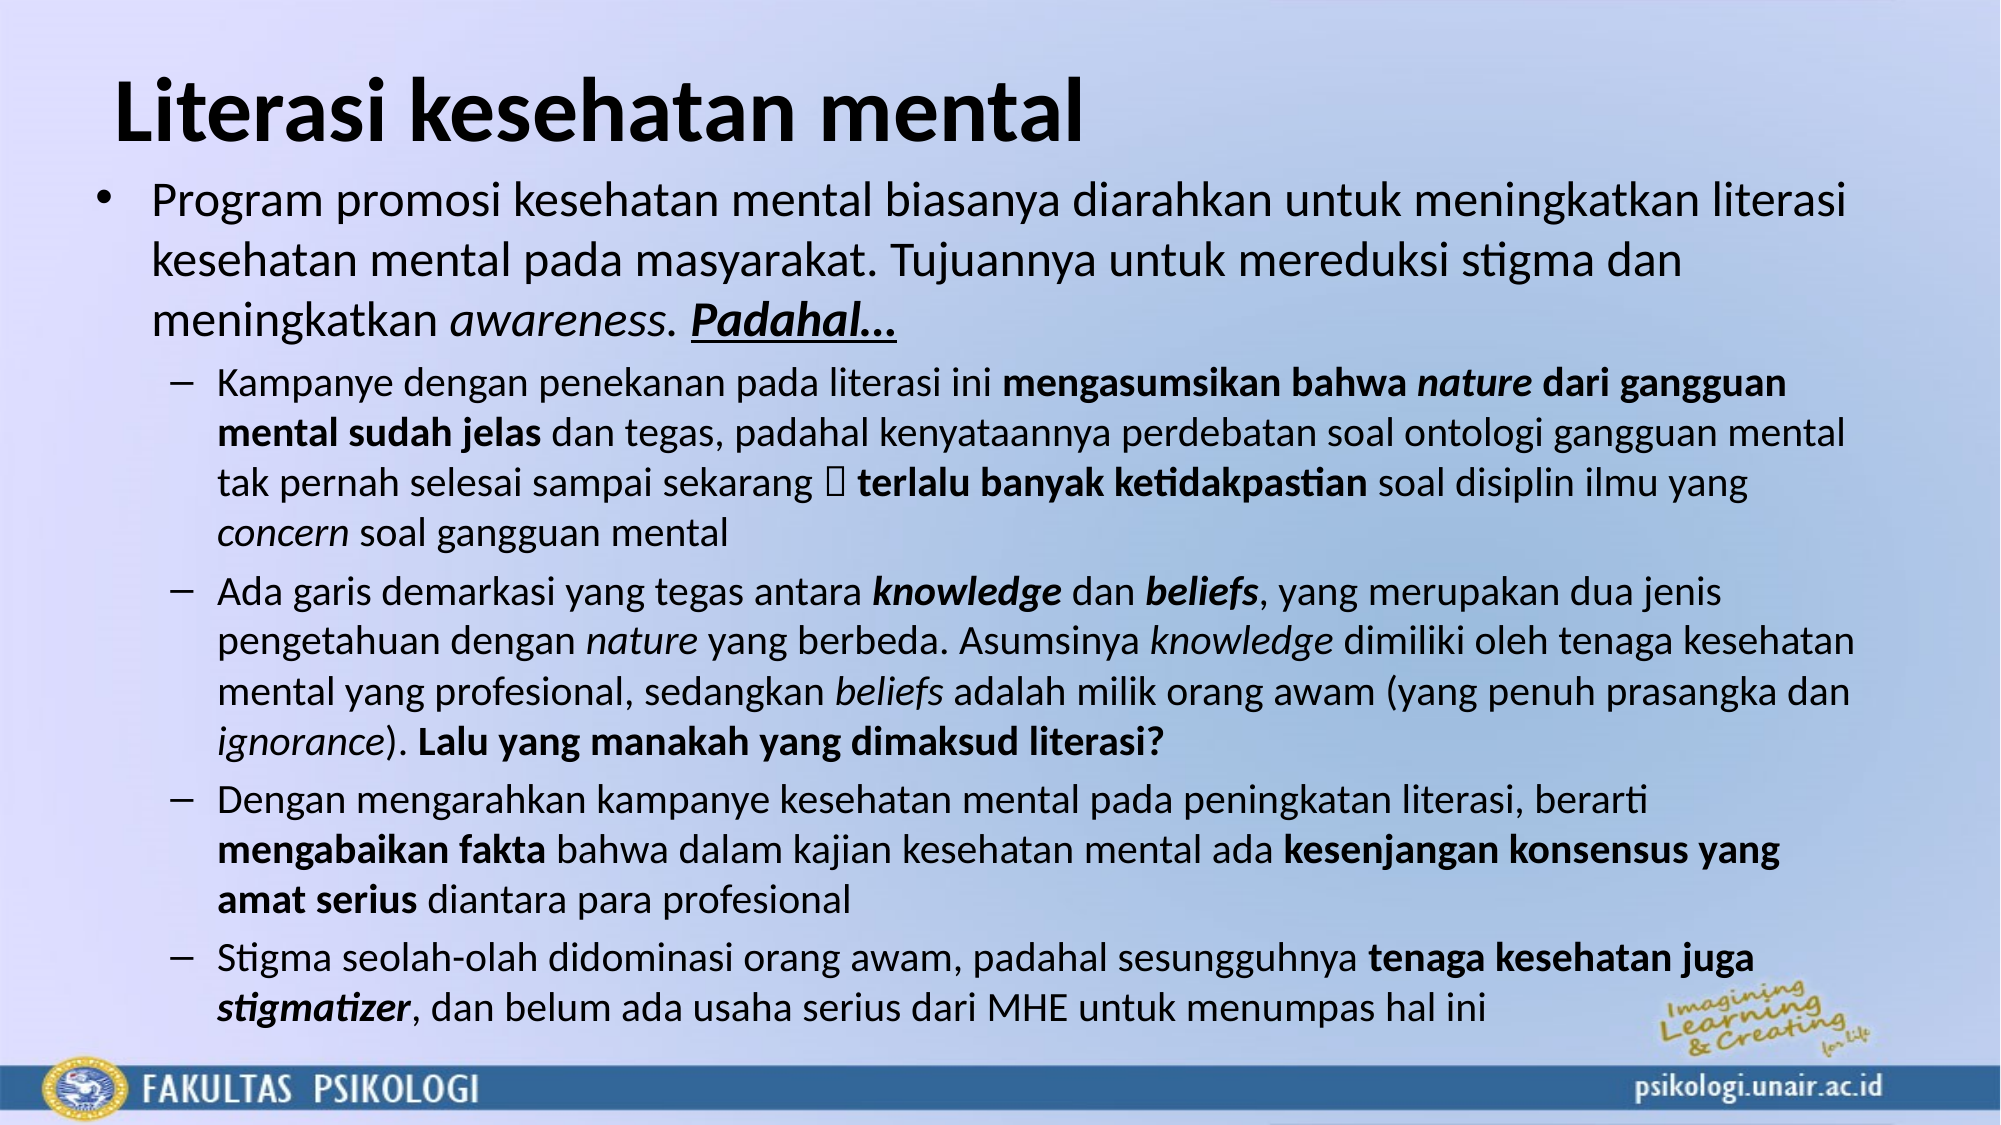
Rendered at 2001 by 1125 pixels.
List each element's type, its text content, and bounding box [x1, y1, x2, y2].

title Literasi kesehatan mental [99, 26, 1900, 184]
list Program promosi kesehatan mental biasanya diarahkan untuk meningkatkan literasi kesehatan mental pada masyarakat. Tujuannya untuk mereduksi stigma dan meningkatkan awareness. Padahal… Kampanye dengan penekanan pada literasi ini mengasumsikan bahwa nature dari gangguan mental sudah jelas dan tegas, padahal kenyataannya perdebatan soal ontologi gangguan mental tak pernah selesai sampai sekarang  terlalu banyak ketidakpastian soal disiplin ilmu yang concern soal gangguan mental Ada garis demarkasi yang tegas antara knowledge dan beliefs, yang merupakan dua jenis pengetahuan dengan nature yang berbeda. Asumsinya knowledge dimiliki oleh tenaga kesehatan mental yang profesional, sedangkan beliefs adalah milik orang awam (yang penuh prasangka dan ignorance). Lalu yang manakah yang dimaksud literasi? Dengan mengarahkan kampanye kesehatan mental pada peningkatan literasi, berarti mengabaikan fakta bahwa dalam kajian kesehatan mental ada kesenjangan konsensus yang amat serius diantara para profesional Stigma seolah-olah didominasi orang awam, padahal sesungguhnya tenaga kesehatan juga stigmatizer, dan belum ada usaha serius dari MHE untuk menumpas hal ini [80, 159, 1881, 902]
picture [0, 0, 2001, 1125]
